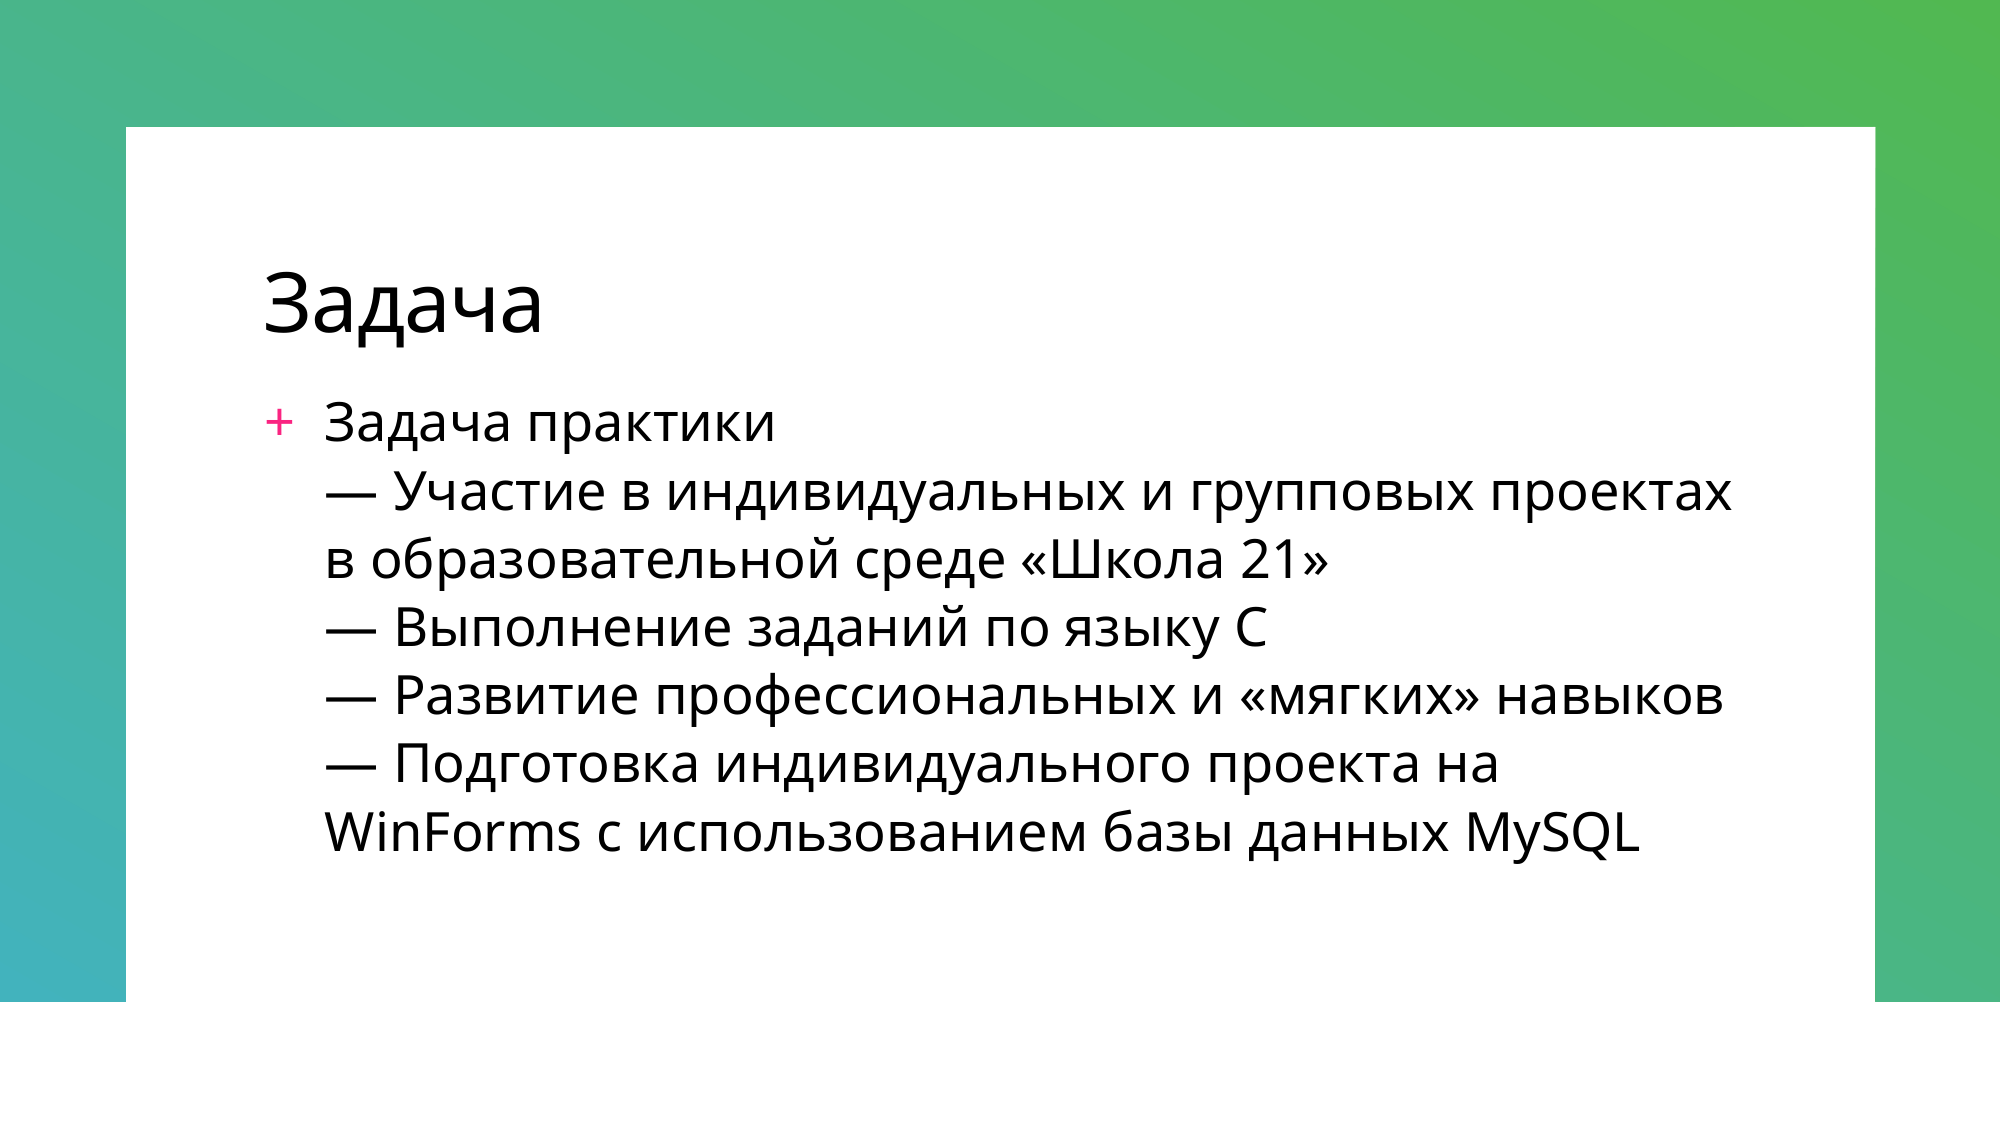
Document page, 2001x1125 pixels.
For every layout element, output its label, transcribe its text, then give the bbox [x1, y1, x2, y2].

title Задача [248, 248, 1749, 360]
list Задача практики — Участие в индивидуальных и групповых проектах в образовательной среде «Школа 21» — Выполнение заданий по языку C — Развитие профессиональных и «мягких» навыков — Подготовка индивидуального проекта на WinForms с использованием базы данных MySQL [249, 377, 1750, 891]
